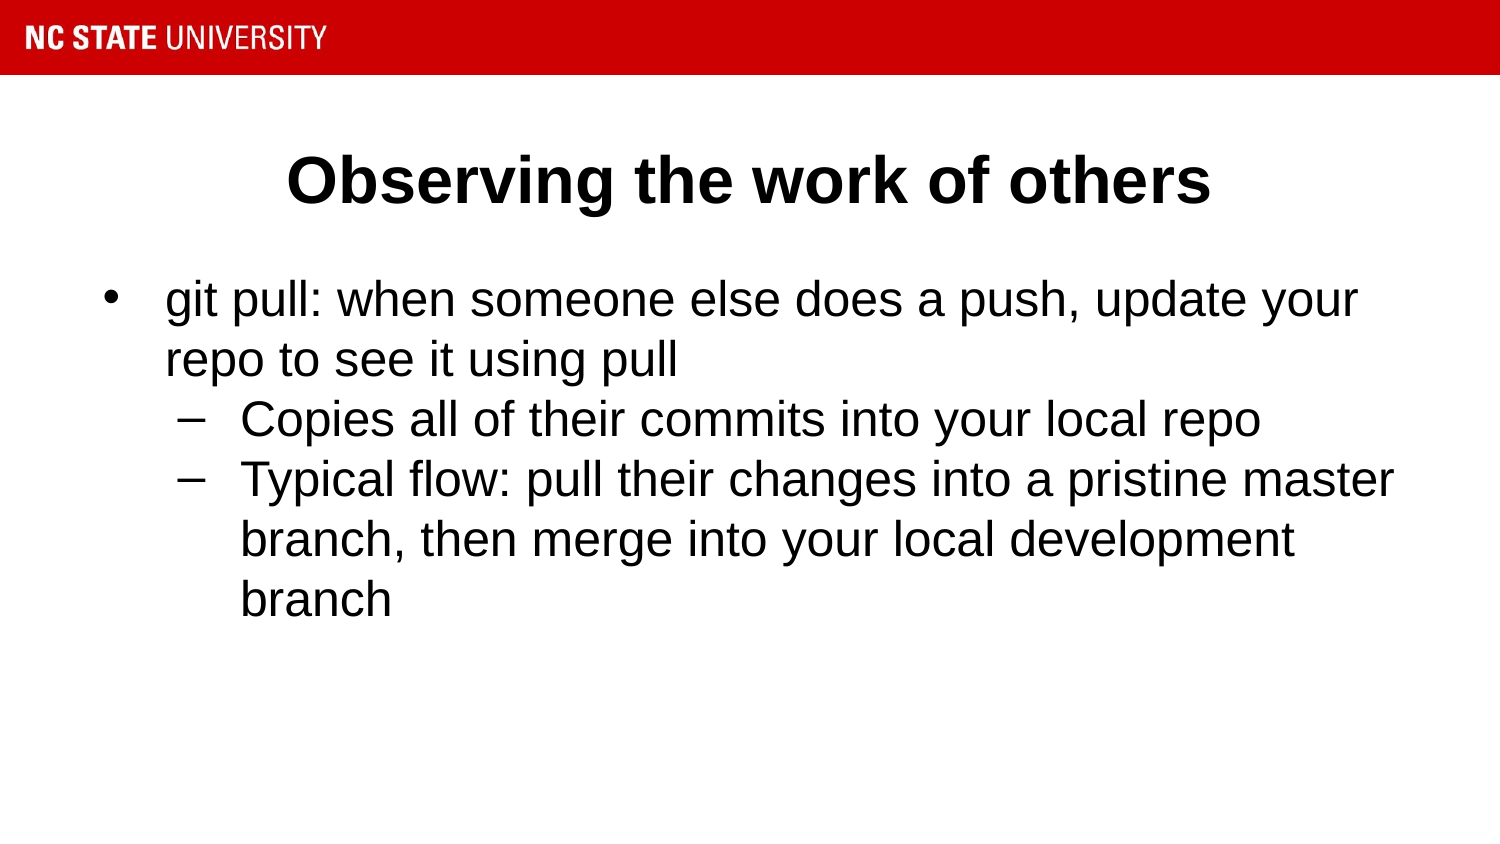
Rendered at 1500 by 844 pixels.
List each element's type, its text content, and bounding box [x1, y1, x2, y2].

title Observing the work of others [75, 110, 1425, 243]
list git pull: when someone else does a push, update your repo to see it using pull Copies all of their commits into your local repo Typical flow: pull their changes into a pristine master branch, then merge into your local development branch [75, 251, 1425, 634]
picture [0, 0, 1500, 75]
